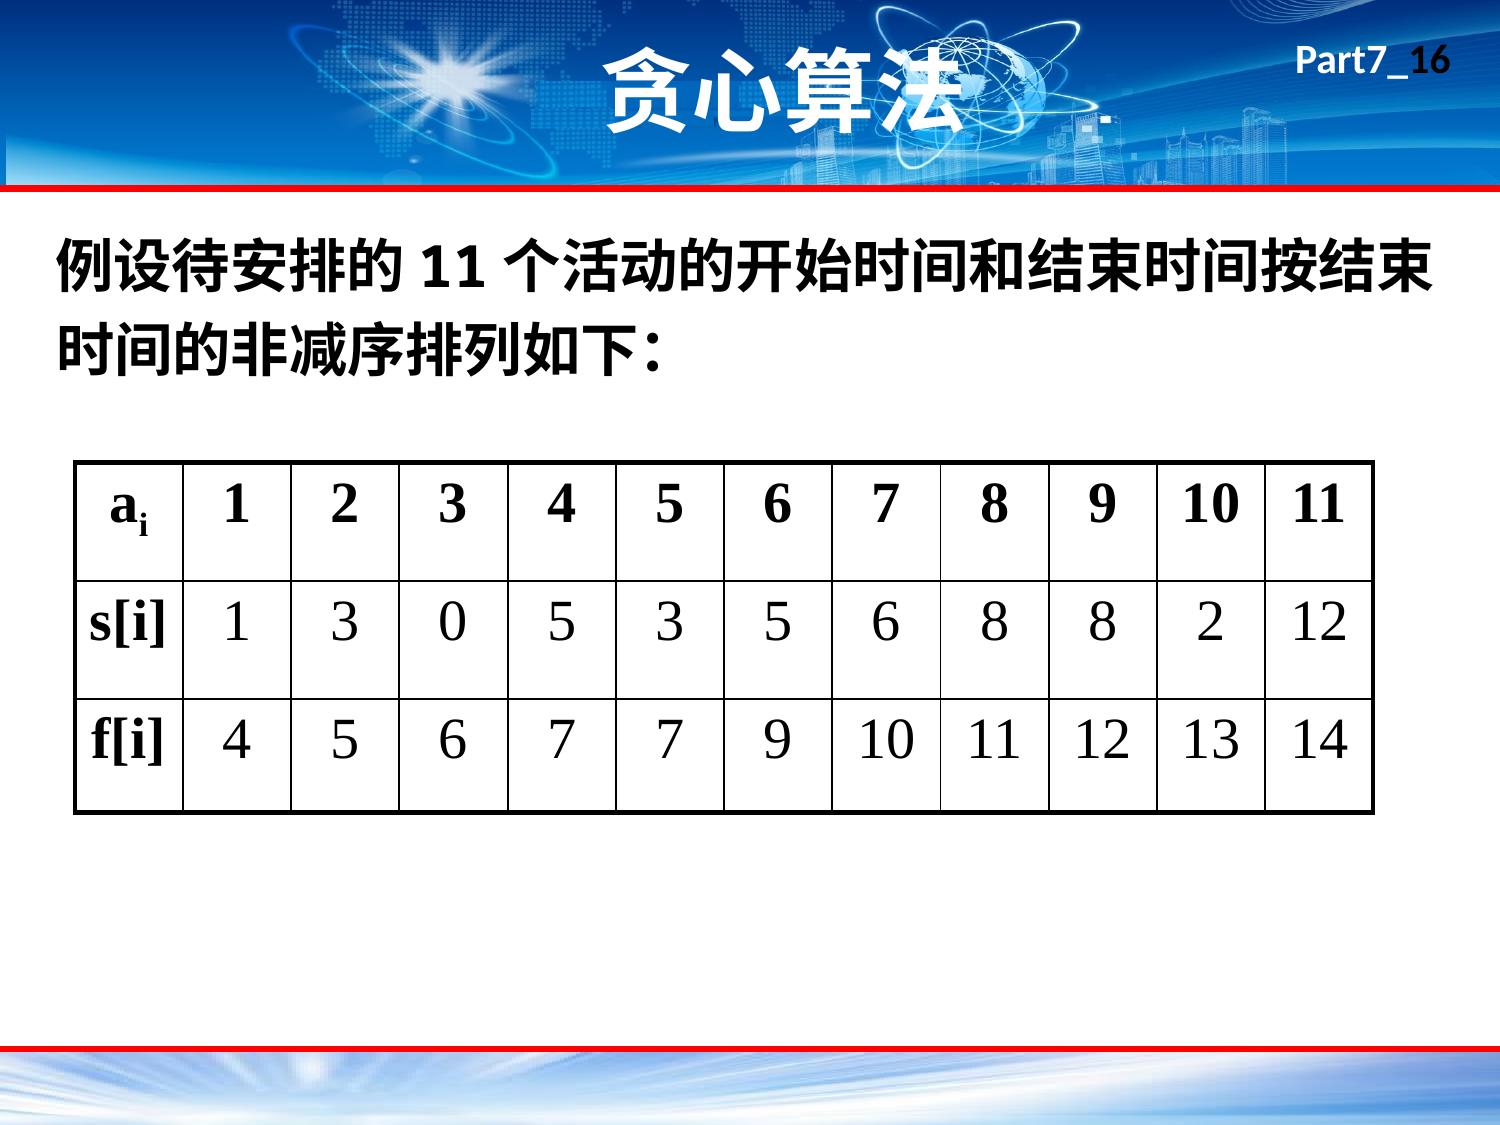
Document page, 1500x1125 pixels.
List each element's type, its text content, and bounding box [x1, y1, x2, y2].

title 贪心算法 [3, 2, 1500, 189]
list 例设待安排的11个活动的开始时间和结束时间按结束时间的非减序排列如下： [0, 207, 1498, 861]
table_cell 9 [725, 700, 831, 810]
table_cell 3 [617, 582, 723, 698]
table_cell 12 [1266, 582, 1371, 698]
table_cell 3 [292, 582, 398, 698]
table_cell 5 [292, 700, 398, 810]
table_header 3 [400, 465, 507, 580]
table_cell 13 [1158, 700, 1264, 810]
table_cell 14 [1266, 700, 1371, 810]
picture [0, 0, 1500, 185]
table_header 8 [941, 465, 1048, 580]
table_cell 10 [833, 700, 940, 810]
table_cell 1 [184, 582, 290, 698]
table_cell 6 [833, 582, 940, 698]
table_cell f[i] [77, 700, 182, 810]
table_header 9 [1050, 465, 1156, 580]
table_cell 0 [400, 582, 507, 698]
table_header 6 [725, 465, 831, 580]
table_cell 8 [941, 582, 1048, 698]
table_cell 7 [509, 700, 615, 810]
table_cell s[i] [77, 582, 182, 698]
table_cell 6 [400, 700, 507, 810]
table_cell 11 [941, 700, 1048, 810]
table_cell 5 [509, 582, 615, 698]
table_cell 4 [184, 700, 290, 810]
table_cell 2 [1158, 582, 1264, 698]
table_cell 12 [1050, 700, 1156, 810]
table_header 1 [184, 465, 290, 580]
table_header 11 [1266, 465, 1371, 580]
table_header 2 [292, 465, 398, 580]
table_header 7 [833, 465, 940, 580]
table_header 10 [1158, 465, 1264, 580]
table_cell 5 [725, 582, 831, 698]
table_cell 8 [1050, 582, 1156, 698]
table_header 4 [509, 465, 615, 580]
table_header ai [77, 465, 182, 580]
picture [0, 1052, 1500, 1125]
table_cell 7 [617, 700, 723, 810]
table_header 5 [617, 465, 723, 580]
